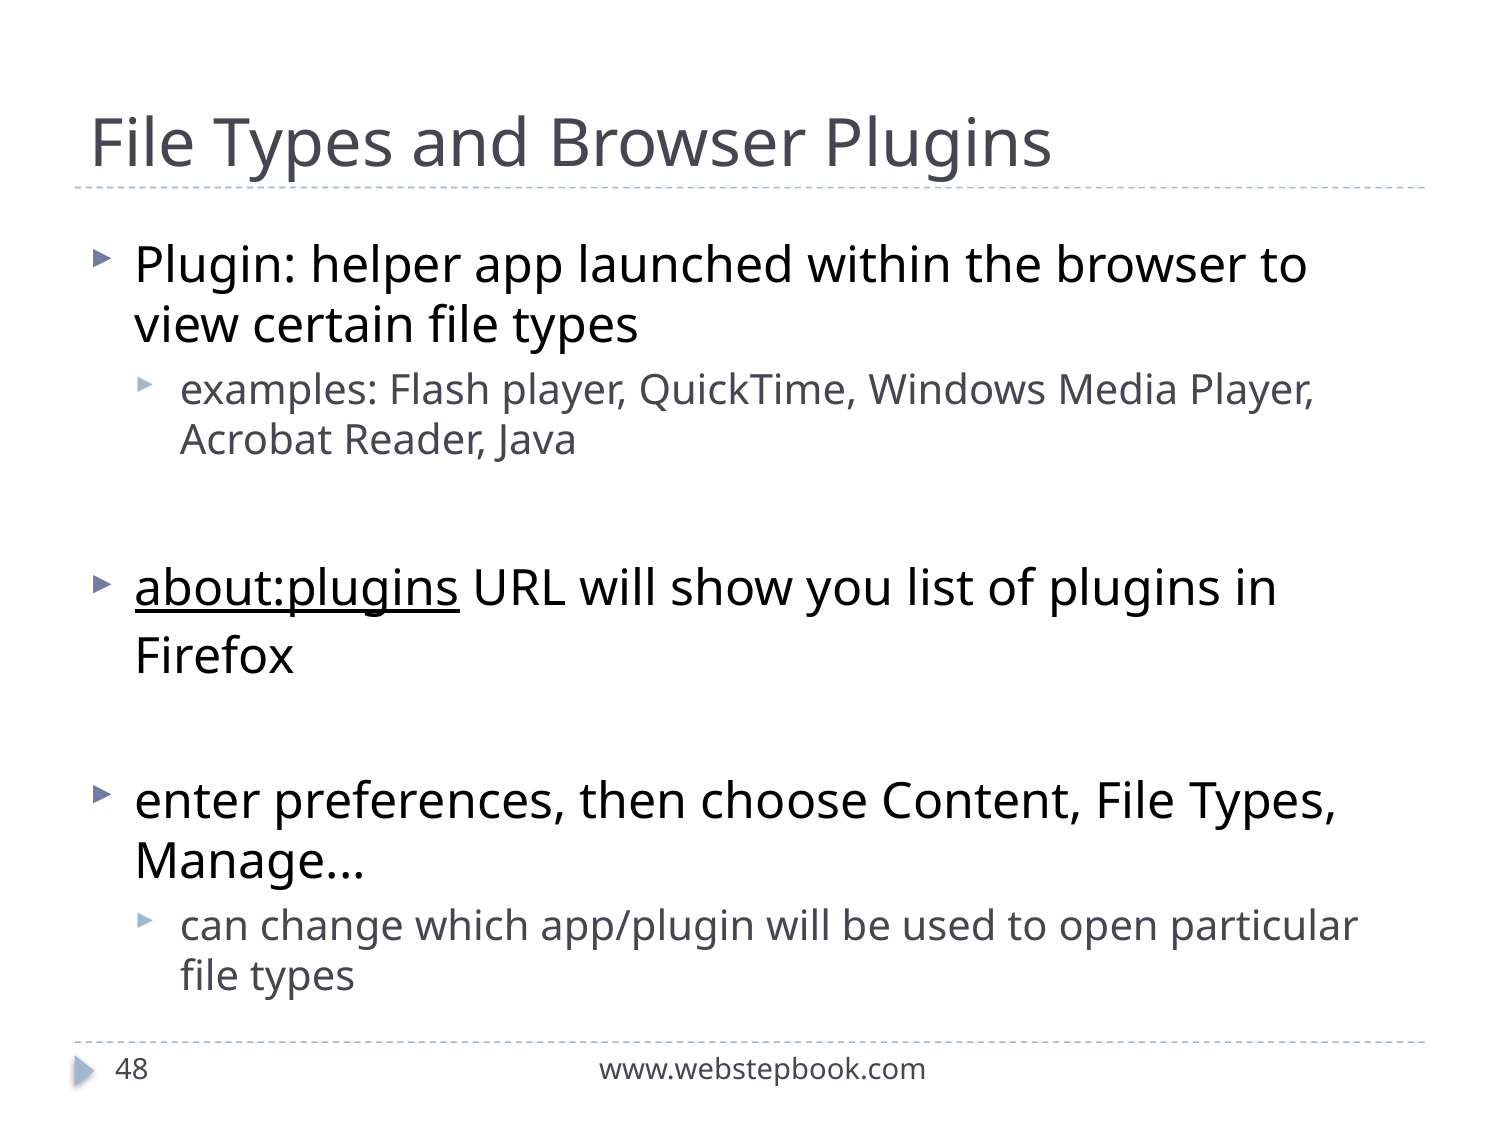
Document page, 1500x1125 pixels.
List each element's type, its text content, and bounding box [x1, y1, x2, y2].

list Plugin: helper app launched within the browser to view certain file types examples: Flash player, QuickTime, Windows Media Player, Acrobat Reader, Java about:plugins URL will show you list of plugins in Firefox enter preferences, then choose Content, File Types, Manage... can change which app/plugin will be used to open particular file types [75, 224, 1425, 1010]
title File Types and Browser Plugins [75, 24, 1425, 188]
slide_number 48 [100, 1042, 426, 1103]
footer www.webstepbook.com [475, 1042, 1051, 1103]
